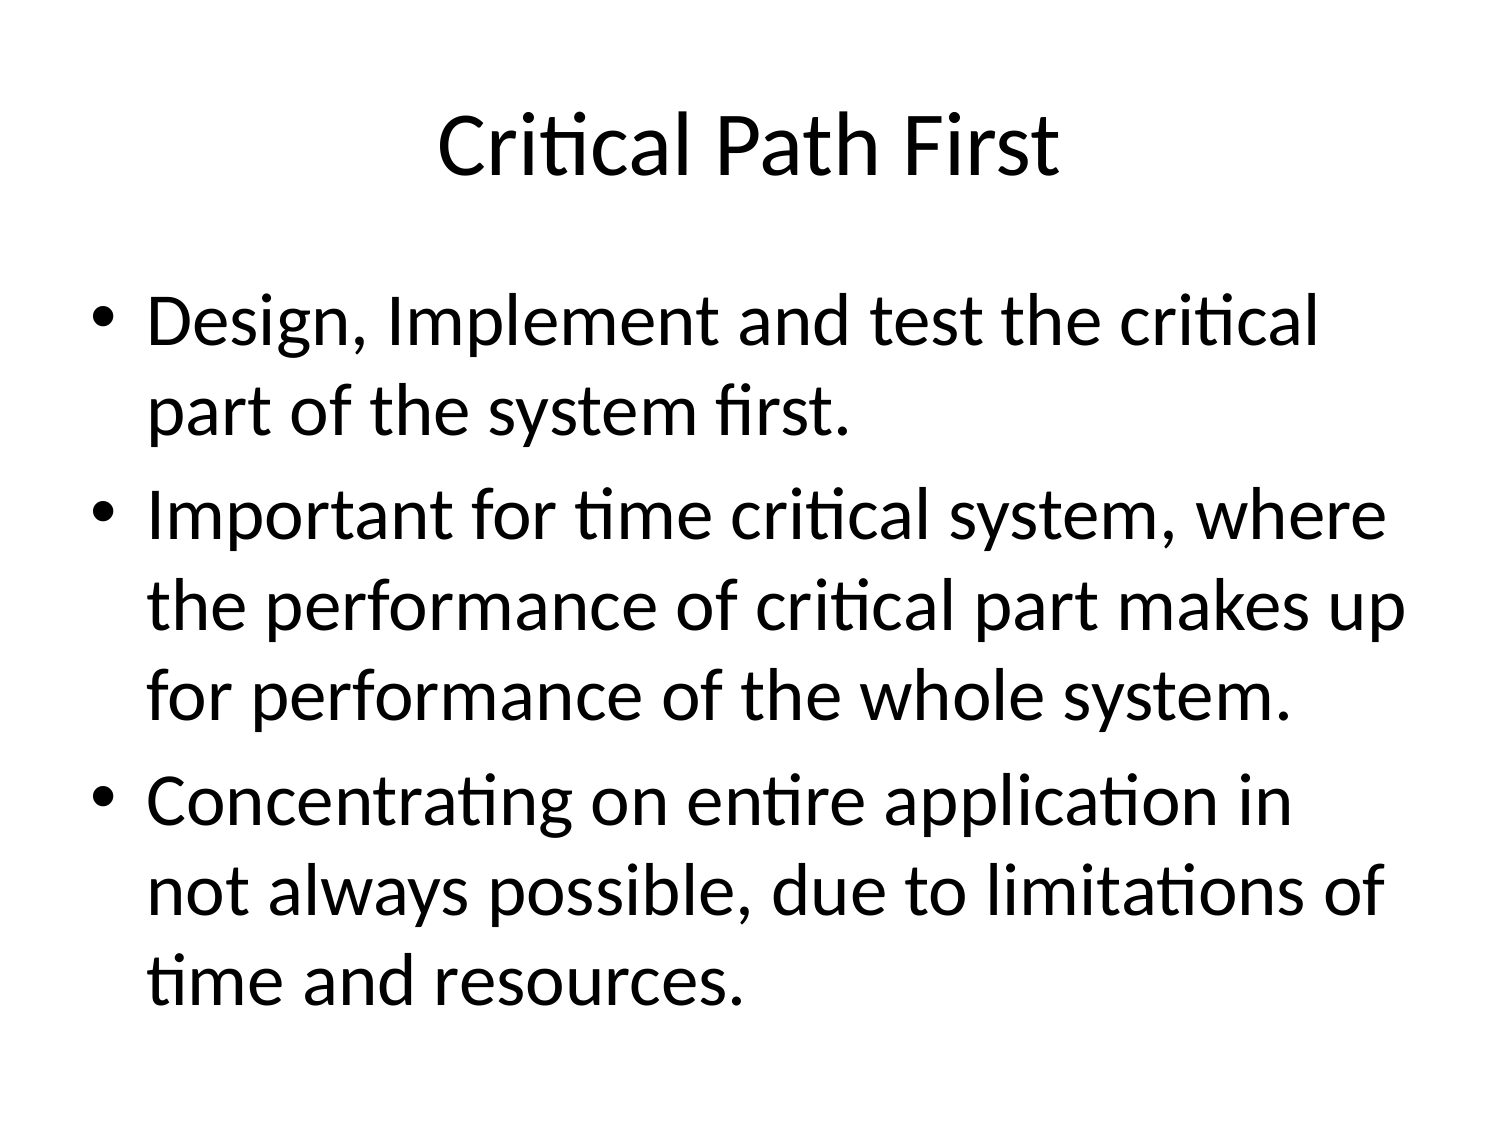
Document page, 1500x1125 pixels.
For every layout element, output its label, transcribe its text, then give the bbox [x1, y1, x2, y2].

title Critical Path First [75, 45, 1425, 233]
list Design, Implement and test the critical part of the system first. Important for time critical system, where the performance of critical part makes up for performance of the whole system. Concentrating on entire application in not always possible, due to limitations of time and resources. [75, 262, 1425, 1005]
